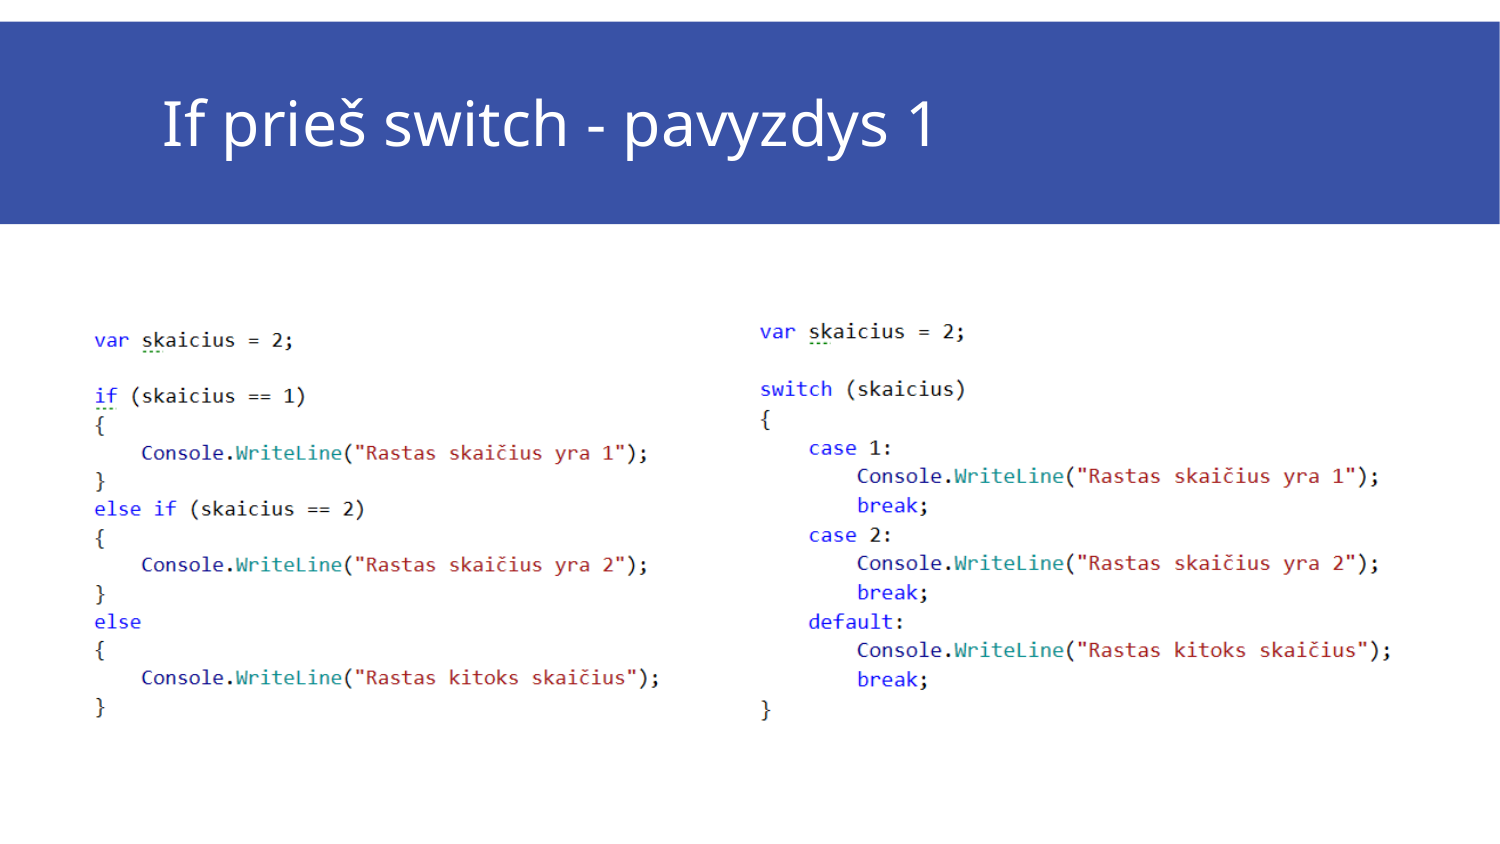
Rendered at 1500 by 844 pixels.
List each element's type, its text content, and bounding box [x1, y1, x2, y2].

picture [751, 316, 1407, 730]
title If prieš switch - pavyzdys 1 [147, 34, 1352, 221]
picture [87, 316, 673, 730]
